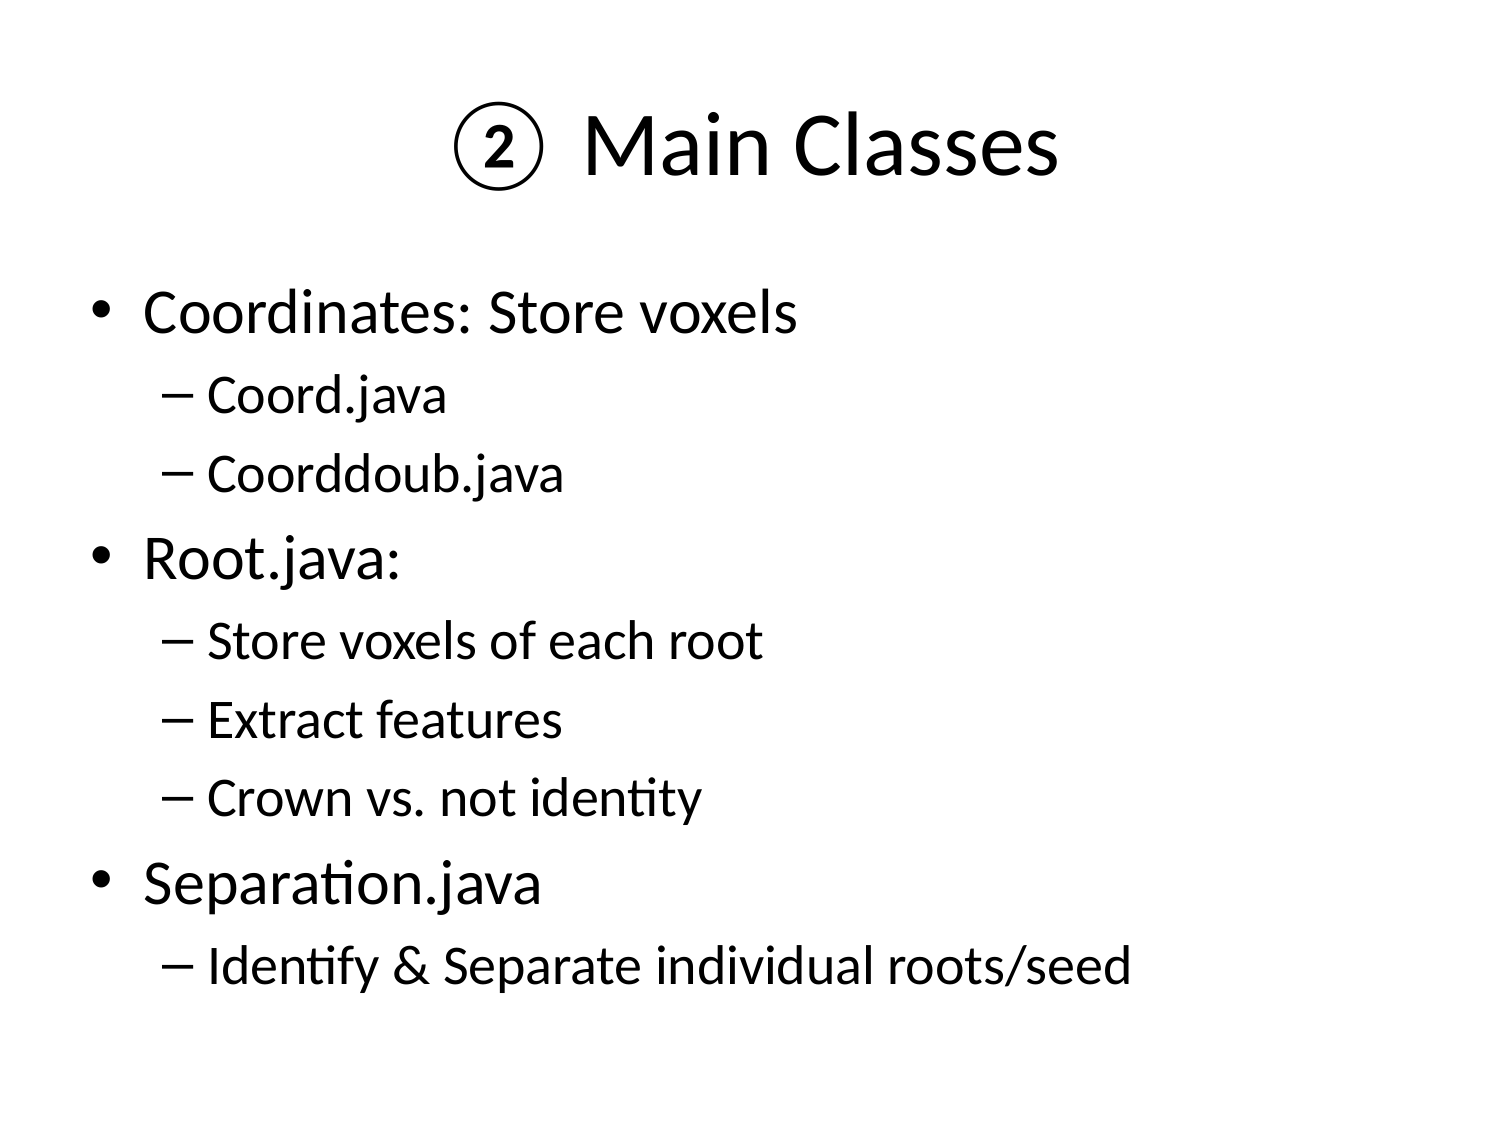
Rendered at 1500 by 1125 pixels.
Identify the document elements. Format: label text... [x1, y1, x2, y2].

list Coordinates: Store voxels Coord.java Coorddoub.java Root.java: Store voxels of each root Extract features Crown vs. not identity Separation.java Identify & Separate individual roots/seed [75, 262, 1425, 1005]
title Main Classes [75, 45, 1425, 233]
